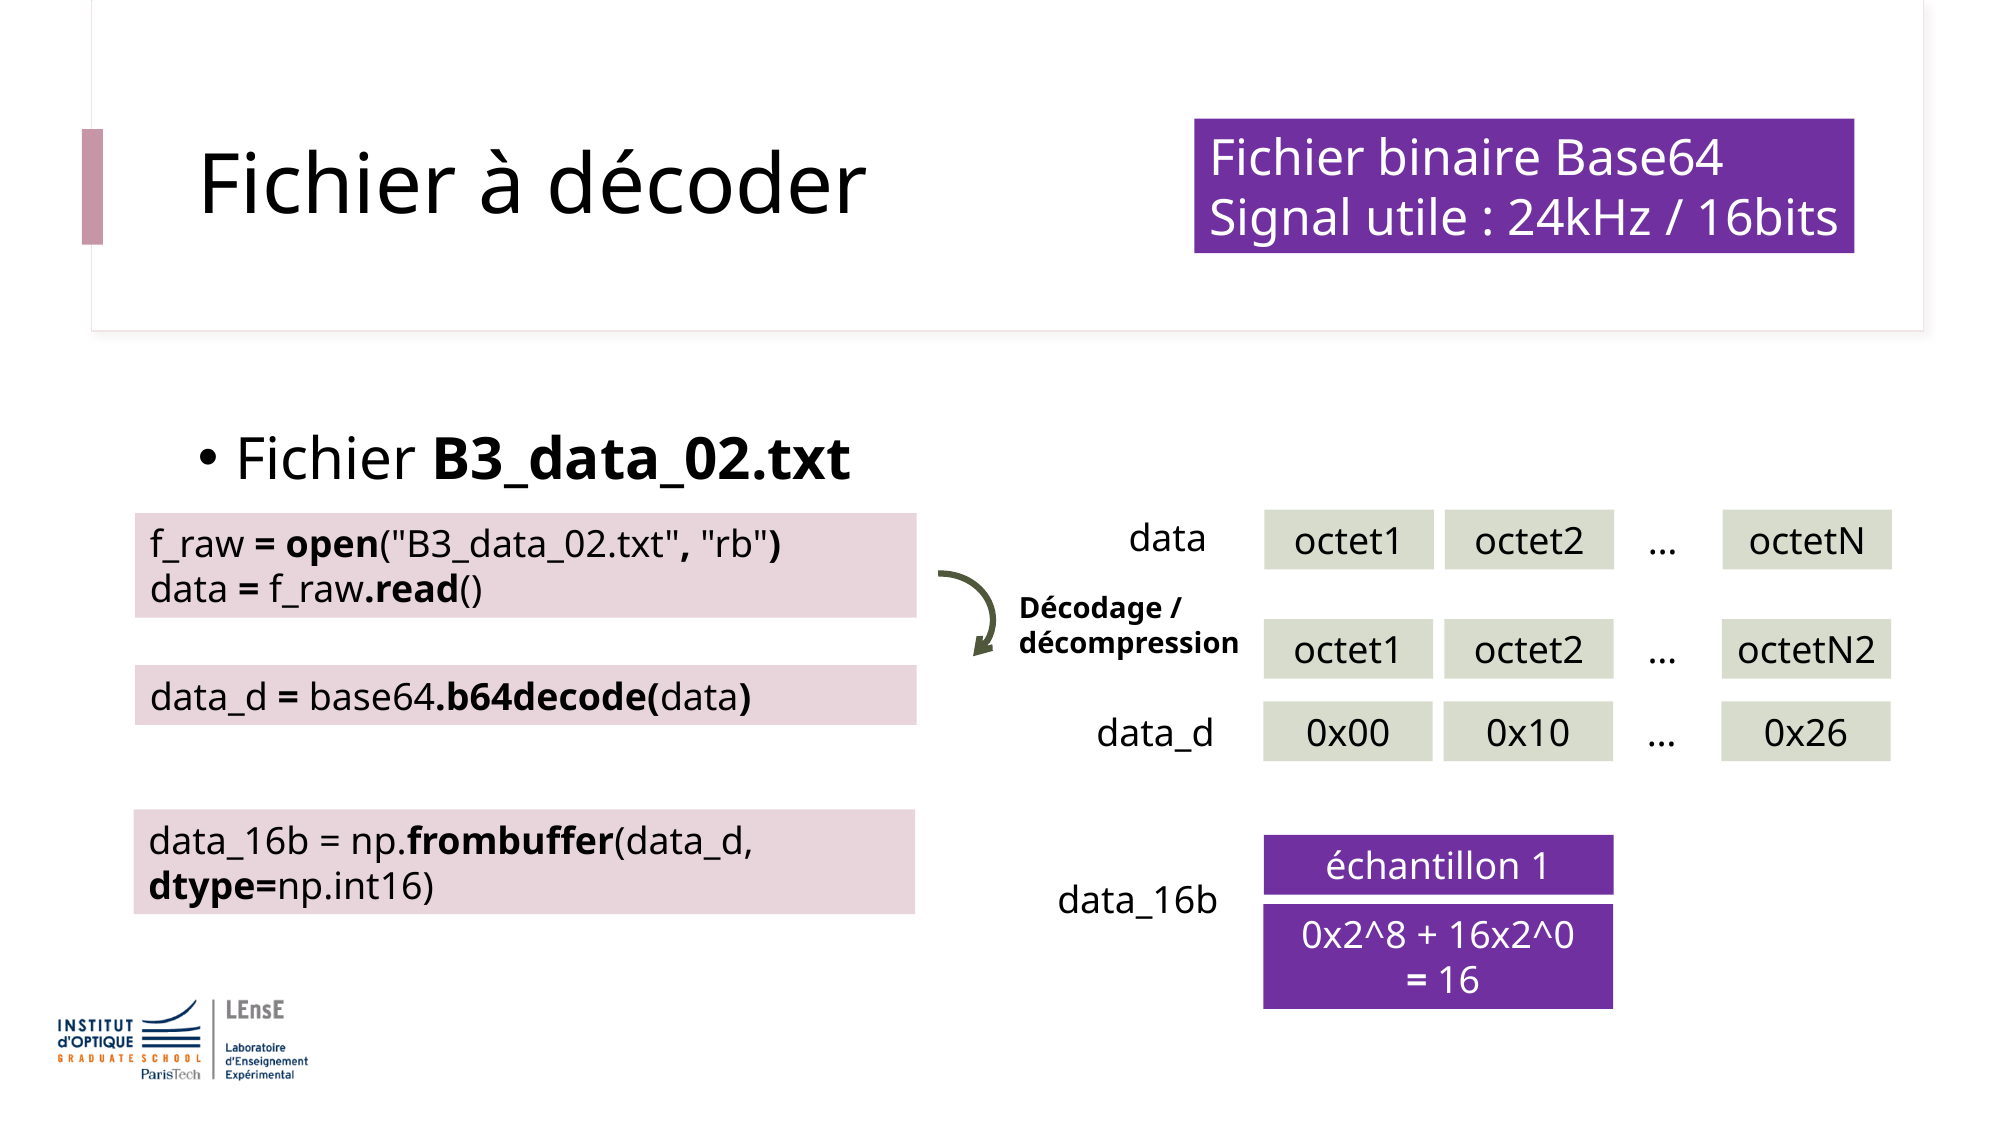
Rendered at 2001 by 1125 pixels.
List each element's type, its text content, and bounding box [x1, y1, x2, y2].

text_box … [1633, 509, 1693, 570]
title Fichier à décoder [183, 90, 1851, 284]
text_box data_16b = np.frombuffer(data_d, dtype=np.int16) [133, 809, 916, 915]
text_box 0x26 [1721, 701, 1891, 762]
text_box data_16b [1042, 868, 1252, 929]
text_box 0x00 [1263, 701, 1433, 762]
text_box data_d = base64.b64decode(data) [135, 665, 917, 725]
text_box … [1632, 701, 1692, 762]
text_box data_d [1081, 701, 1251, 762]
text_box octet1 [1263, 619, 1434, 679]
text_box f_raw = open("B3_data_02.txt", "rb") data = f_raw.read() [135, 513, 917, 618]
picture [33, 973, 333, 1097]
text_box data [1113, 506, 1252, 567]
text_box octetN2 [1721, 619, 1892, 679]
text_box octet1 [1264, 509, 1434, 570]
text_box Fichier binaire Base64 Signal utile : 24kHz / 16bits [1194, 118, 1855, 254]
text_box Décodage / décompression [1003, 582, 1306, 668]
text_box octetN [1722, 509, 1892, 570]
text_box octet2 [1444, 509, 1615, 570]
text_box … [1632, 619, 1693, 679]
text_box octet2 [1444, 619, 1614, 679]
text_box 0x10 [1443, 701, 1614, 762]
text_box 0x2^8 + 16x2^0 = 16 [1263, 904, 1614, 1009]
list Fichier B3_data_02.txt [183, 406, 993, 1013]
text_box [938, 573, 994, 657]
text_box échantillon 1 [1263, 834, 1614, 895]
